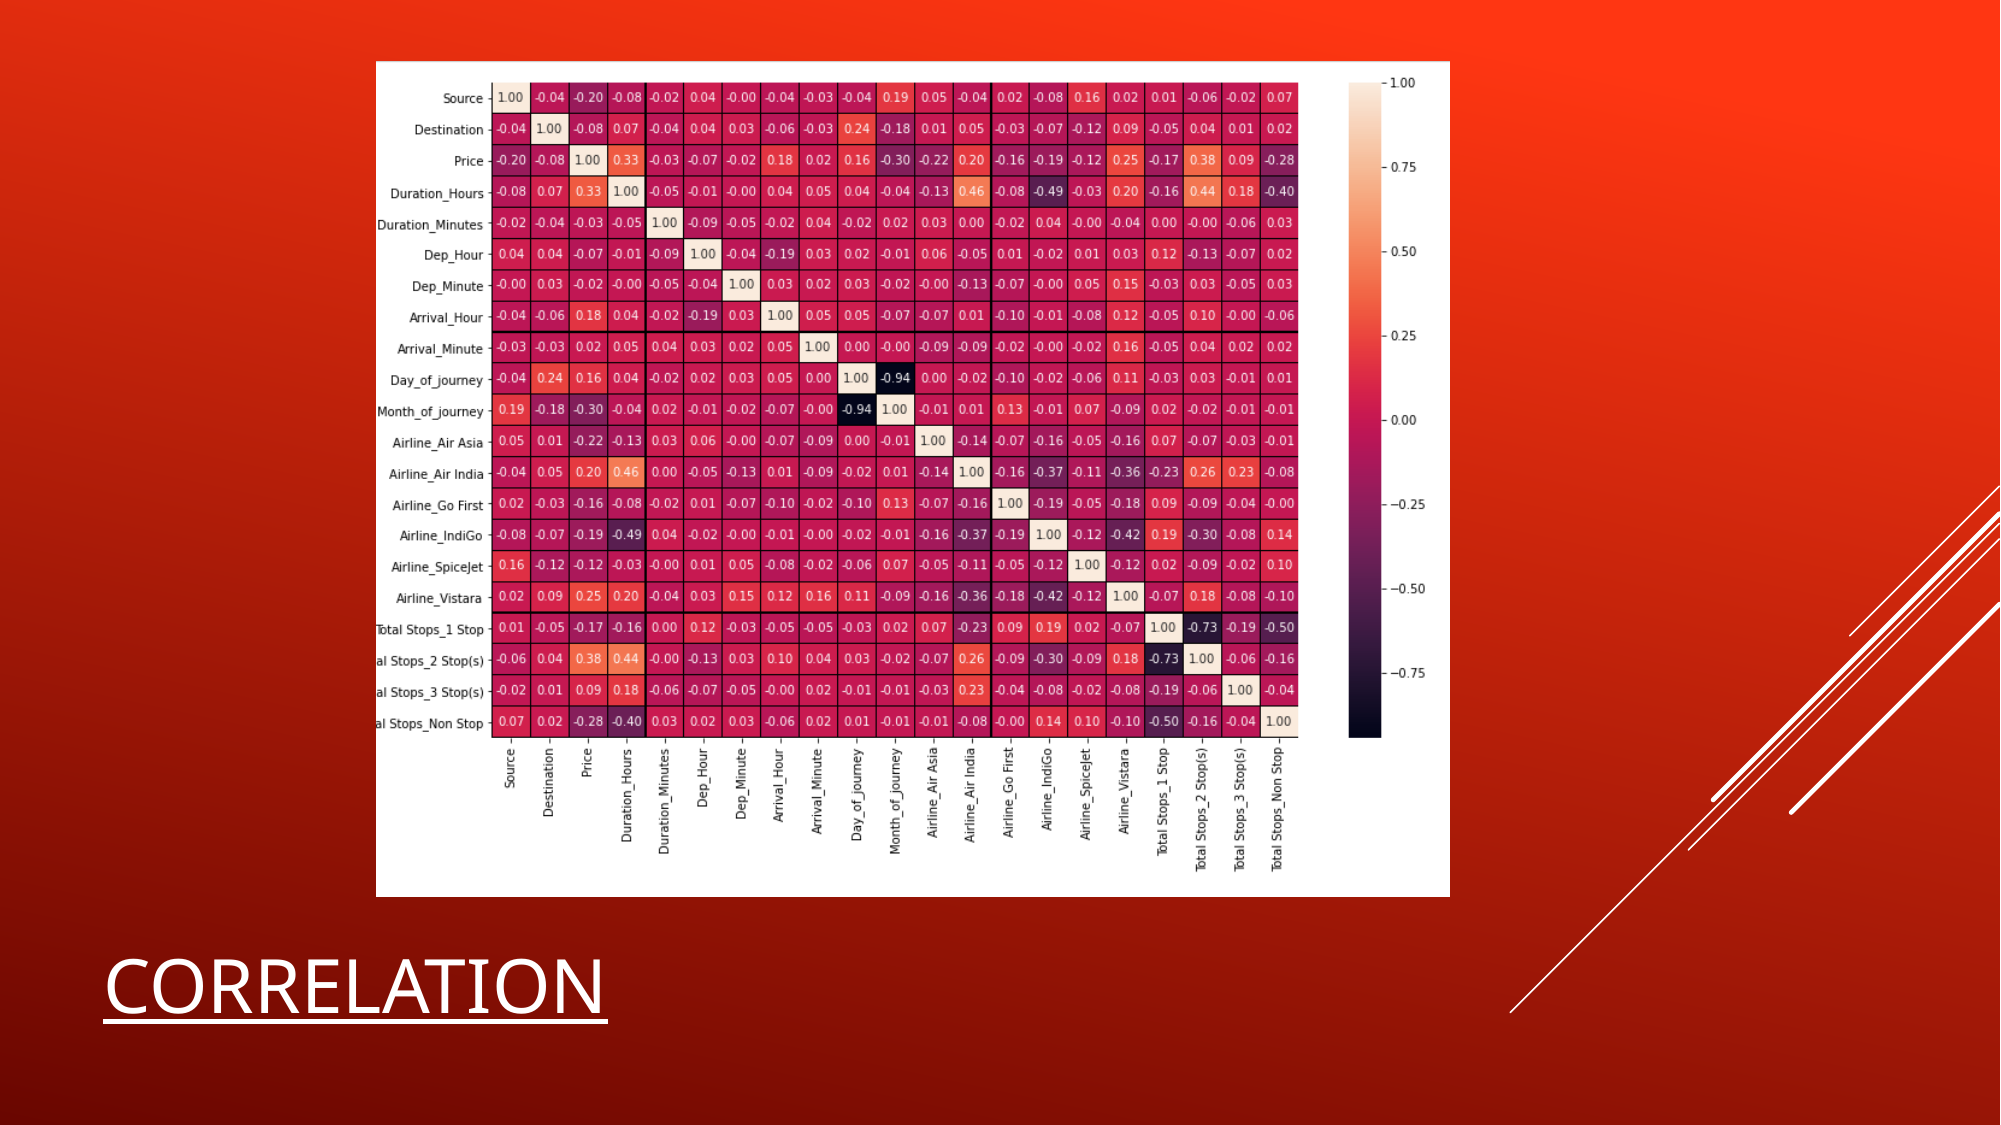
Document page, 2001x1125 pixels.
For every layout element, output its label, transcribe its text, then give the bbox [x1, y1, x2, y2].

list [376, 61, 1450, 898]
title correlation [88, 859, 1489, 1107]
